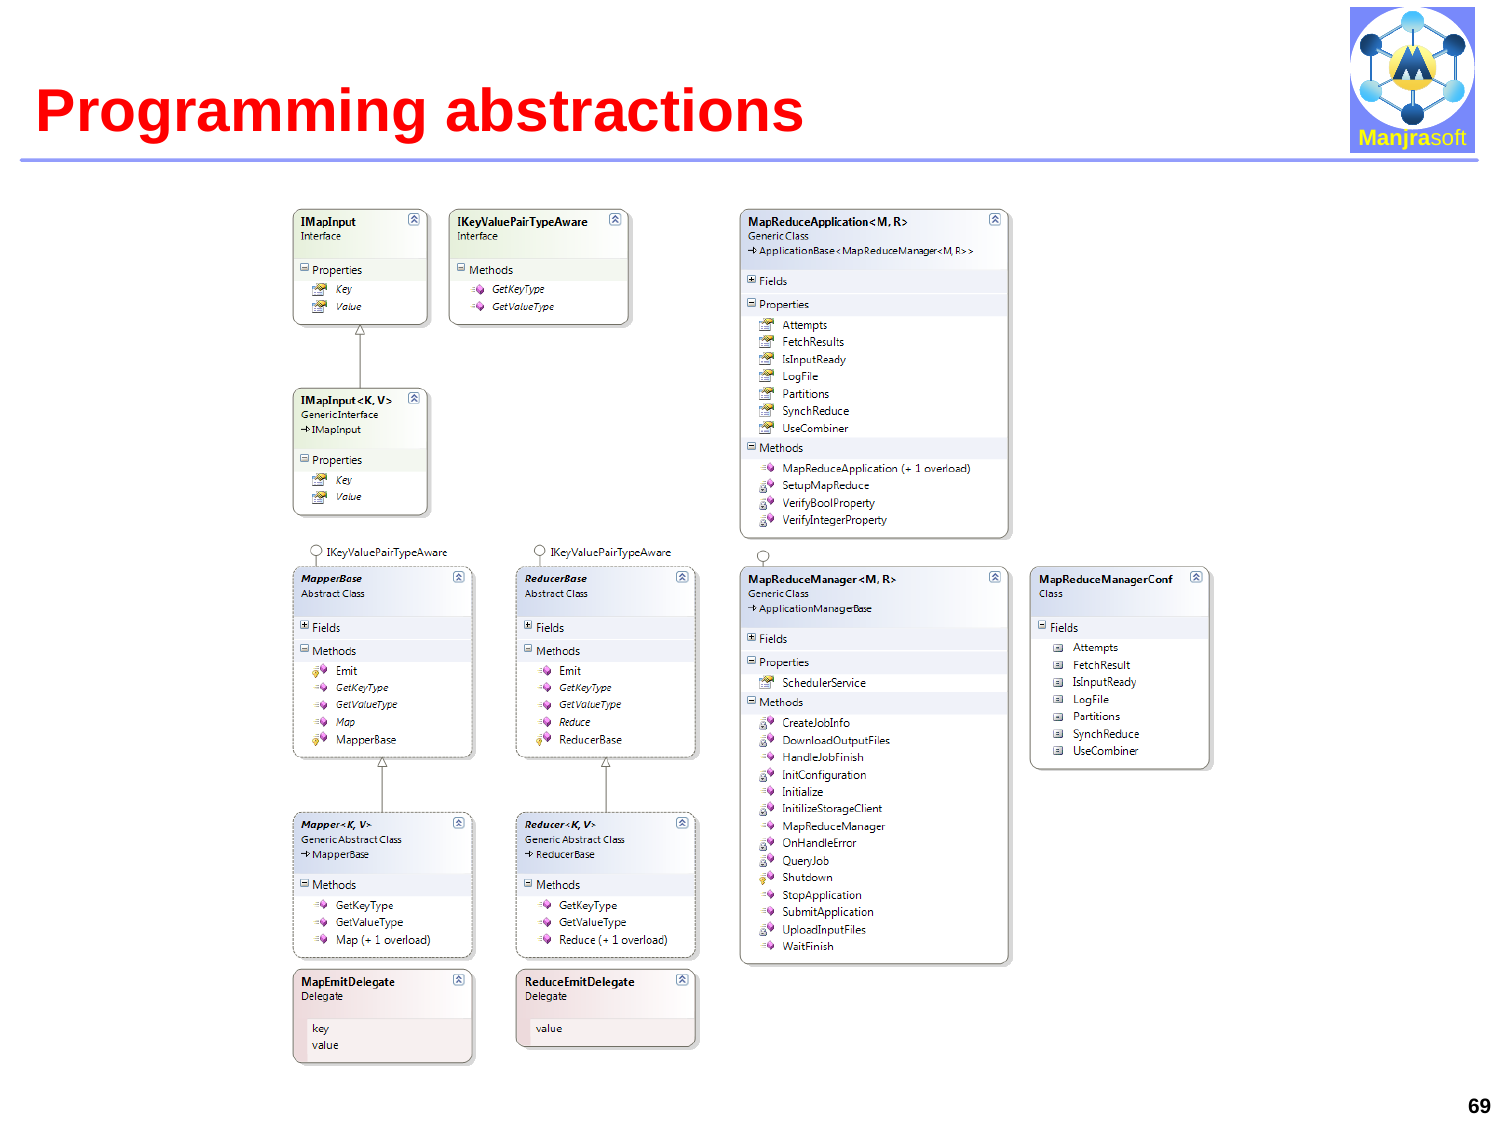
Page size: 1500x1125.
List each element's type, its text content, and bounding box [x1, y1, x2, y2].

title Programming abstractions [26, 0, 1479, 145]
slide_number 69 [1364, 1093, 1500, 1120]
picture [283, 199, 1217, 1070]
